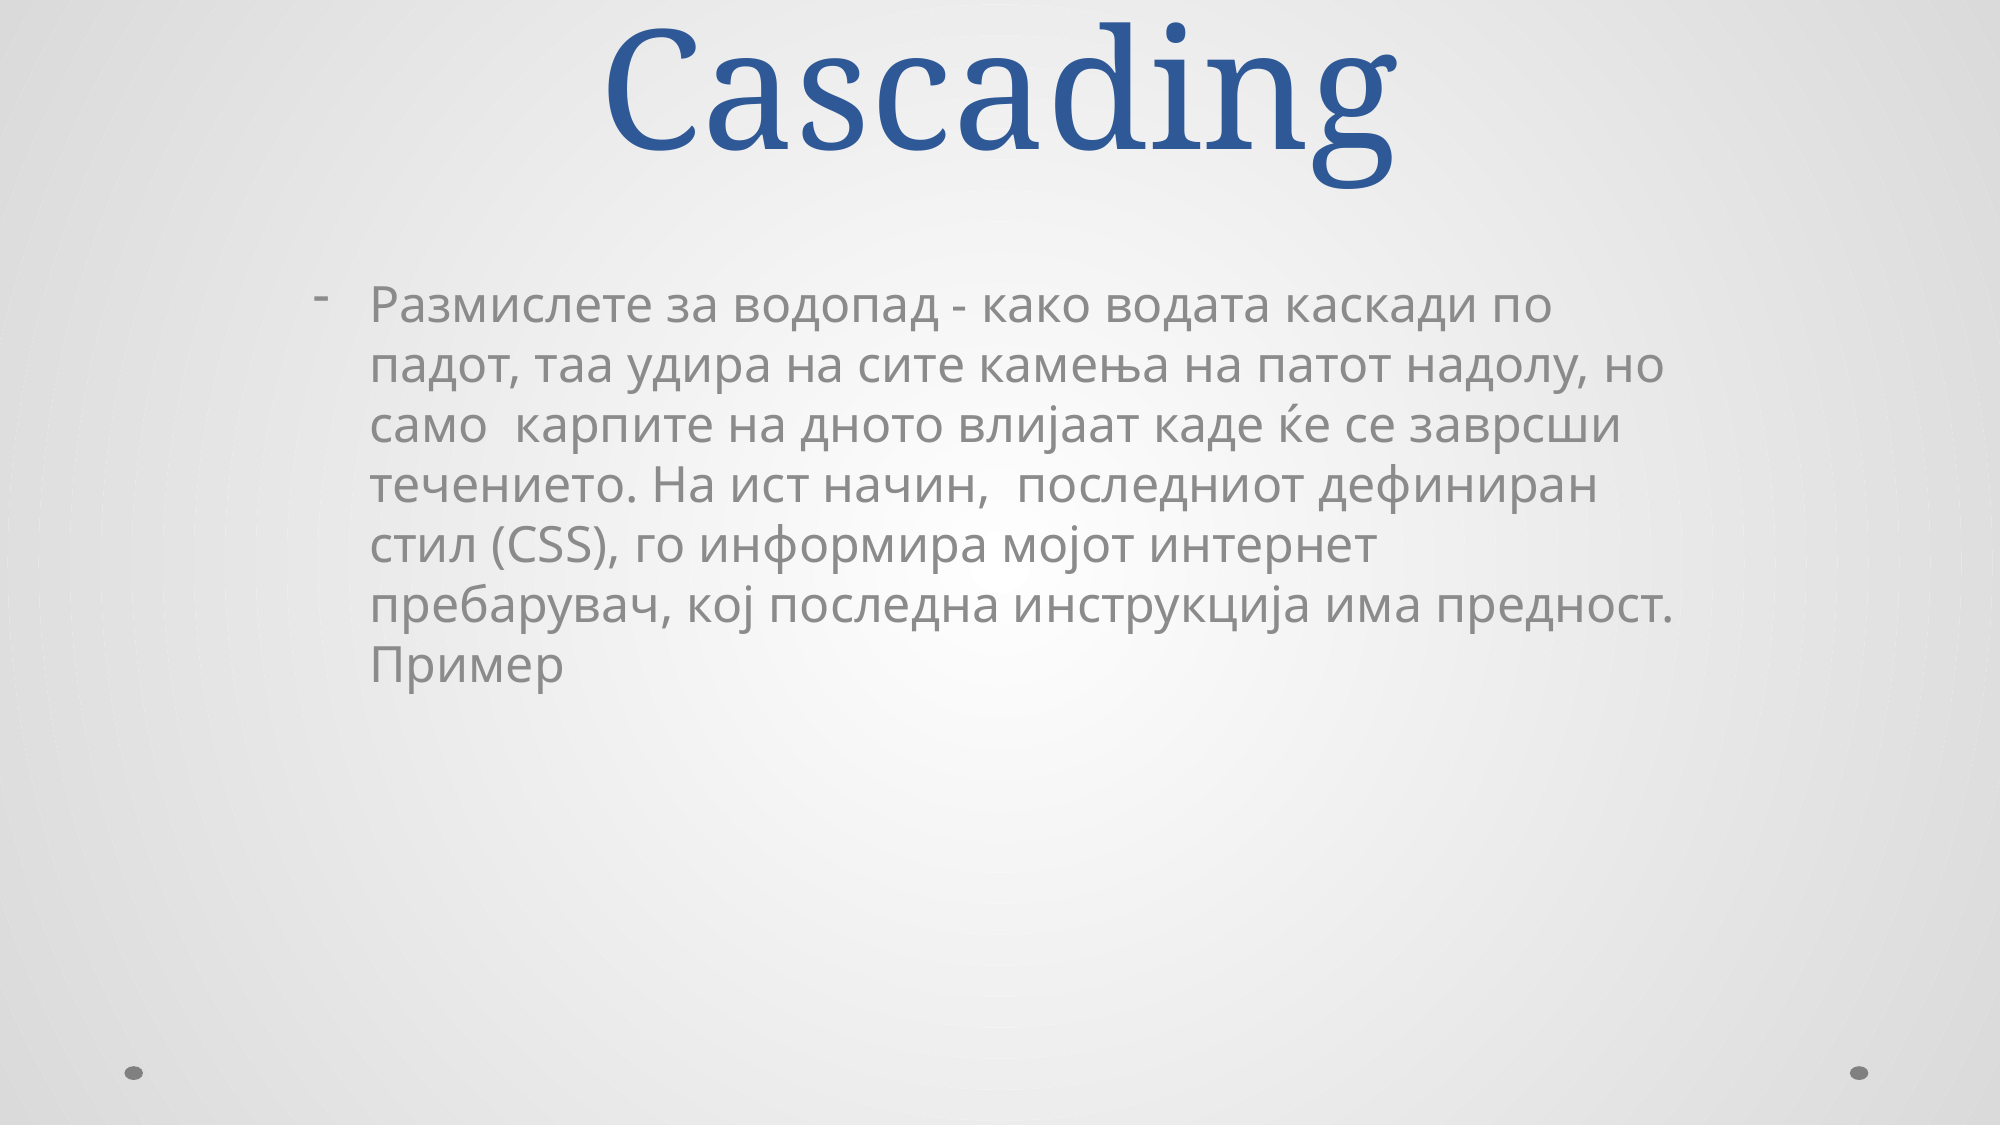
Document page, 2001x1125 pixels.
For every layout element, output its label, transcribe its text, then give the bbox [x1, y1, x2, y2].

title Cascading [150, 99, 1850, 191]
subtitle Размислете за водопад - како водата каскади по падот, таа удира на сите камења на патот надолу, но само карпите на дното влијаат каде ќе се заврсши течението. На ист начин, последниот дефиниран стил (CSS), го информира мојот интернет пребарувач, кој последна инструкција има предност. Пример [297, 264, 1698, 1013]
